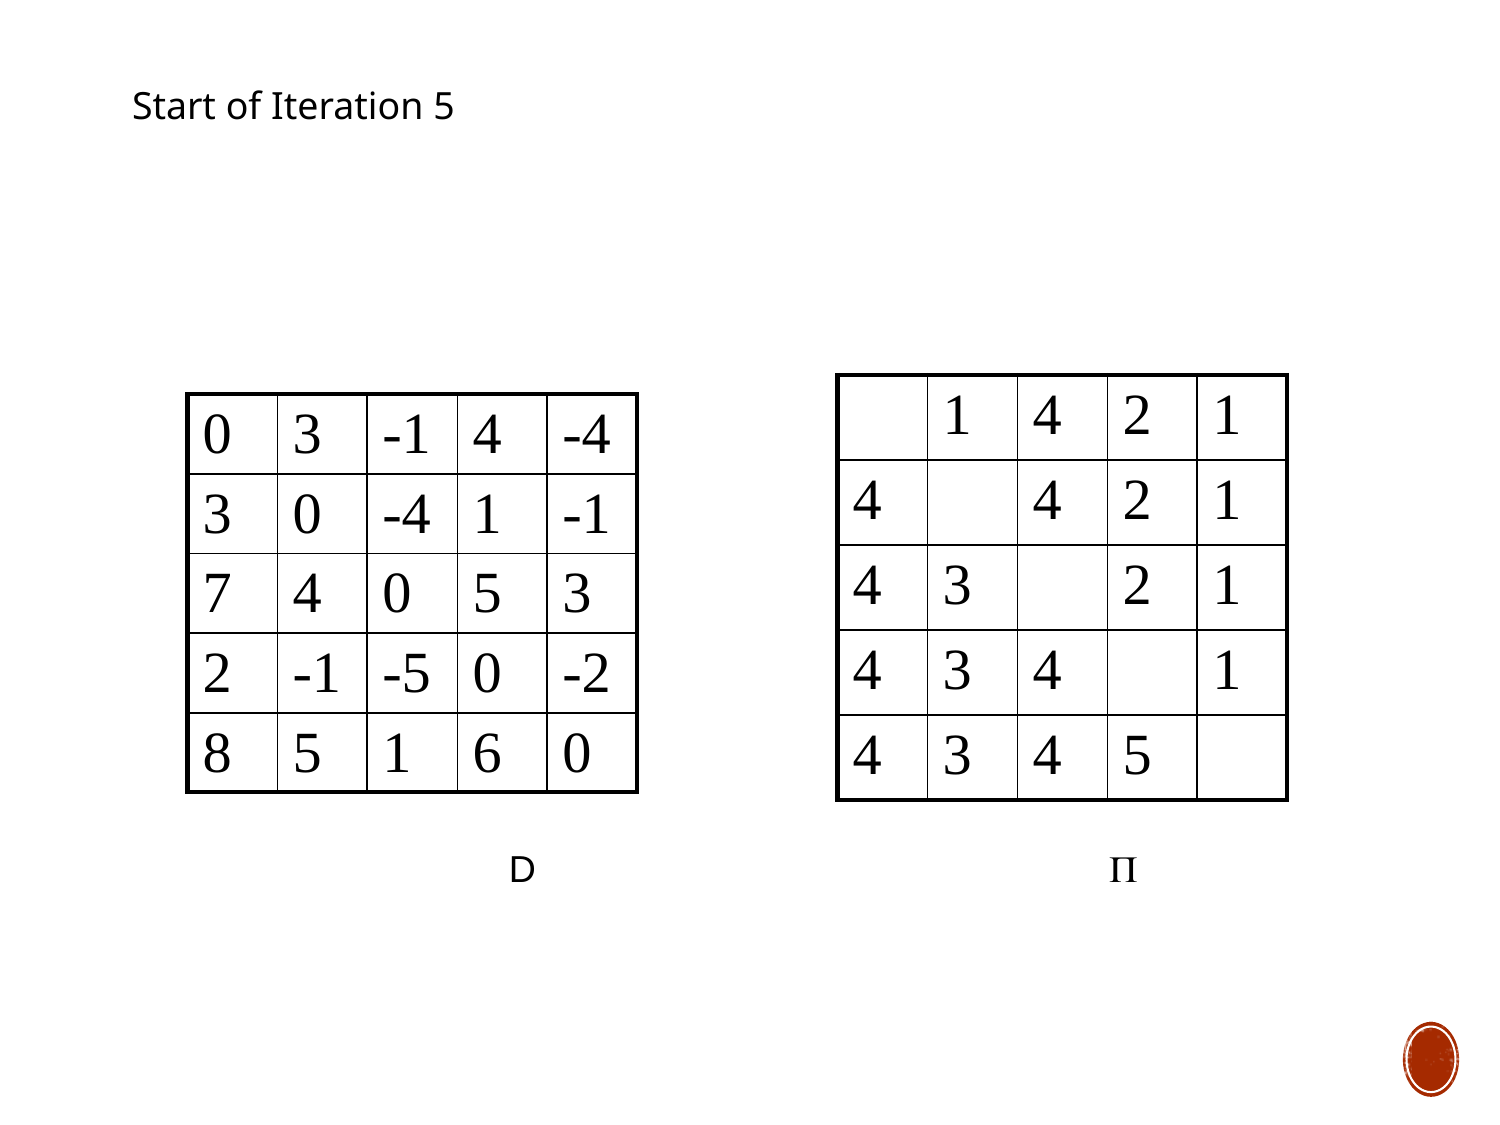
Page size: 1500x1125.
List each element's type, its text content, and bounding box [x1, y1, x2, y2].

table_header 0 [190, 396, 277, 473]
table_cell 3 [190, 475, 277, 553]
table_cell 5 [458, 554, 546, 632]
table_cell -1 [278, 634, 366, 712]
table_header 4 [1018, 377, 1107, 459]
table_header -4 [548, 396, 635, 473]
table_header 3 [278, 396, 366, 473]
table_cell 0 [458, 634, 546, 712]
table_header [840, 377, 927, 459]
table_cell 6 [458, 714, 546, 790]
table_cell [928, 461, 1017, 544]
table_header 1 [1198, 377, 1285, 459]
table_cell [1198, 716, 1285, 798]
table_cell [1018, 546, 1107, 629]
table_cell 4 [1018, 461, 1107, 544]
table_cell -5 [368, 634, 457, 712]
table_cell 2 [190, 634, 277, 712]
table_cell 0 [548, 714, 635, 790]
table_cell 3 [928, 546, 1017, 629]
table_cell 2 [1108, 461, 1196, 544]
table_cell -1 [548, 475, 635, 553]
table_header 2 [1108, 377, 1196, 459]
table_cell 4 [840, 716, 927, 798]
table_cell 1 [1198, 631, 1285, 714]
table_cell 4 [840, 461, 927, 544]
text_box D  [344, 837, 1154, 898]
table_cell 2 [1108, 546, 1196, 629]
table_cell 5 [278, 714, 366, 790]
table_header -1 [368, 396, 457, 473]
table_cell 1 [458, 475, 546, 553]
table_cell 3 [928, 716, 1017, 798]
table_cell 8 [190, 714, 277, 790]
table_cell 4 [1018, 716, 1107, 798]
table_cell 4 [1018, 631, 1107, 714]
table_cell [1108, 631, 1196, 714]
table_cell 7 [190, 554, 277, 632]
table_cell 4 [840, 631, 927, 714]
table_cell -2 [548, 634, 635, 712]
table_header 4 [458, 396, 546, 473]
table_cell 0 [278, 475, 366, 553]
table_cell 3 [928, 631, 1017, 714]
table_cell 5 [1108, 716, 1196, 798]
table_cell 4 [840, 546, 927, 629]
table_cell 1 [368, 714, 457, 790]
table_header 1 [928, 377, 1017, 459]
table_cell 1 [1198, 461, 1285, 544]
table_cell -4 [368, 475, 457, 553]
text_box Start of Iteration 5 [117, 74, 470, 135]
table_cell 1 [1198, 546, 1285, 629]
table_cell 3 [548, 554, 635, 632]
table_cell 0 [368, 554, 457, 632]
table_cell 4 [278, 554, 366, 632]
